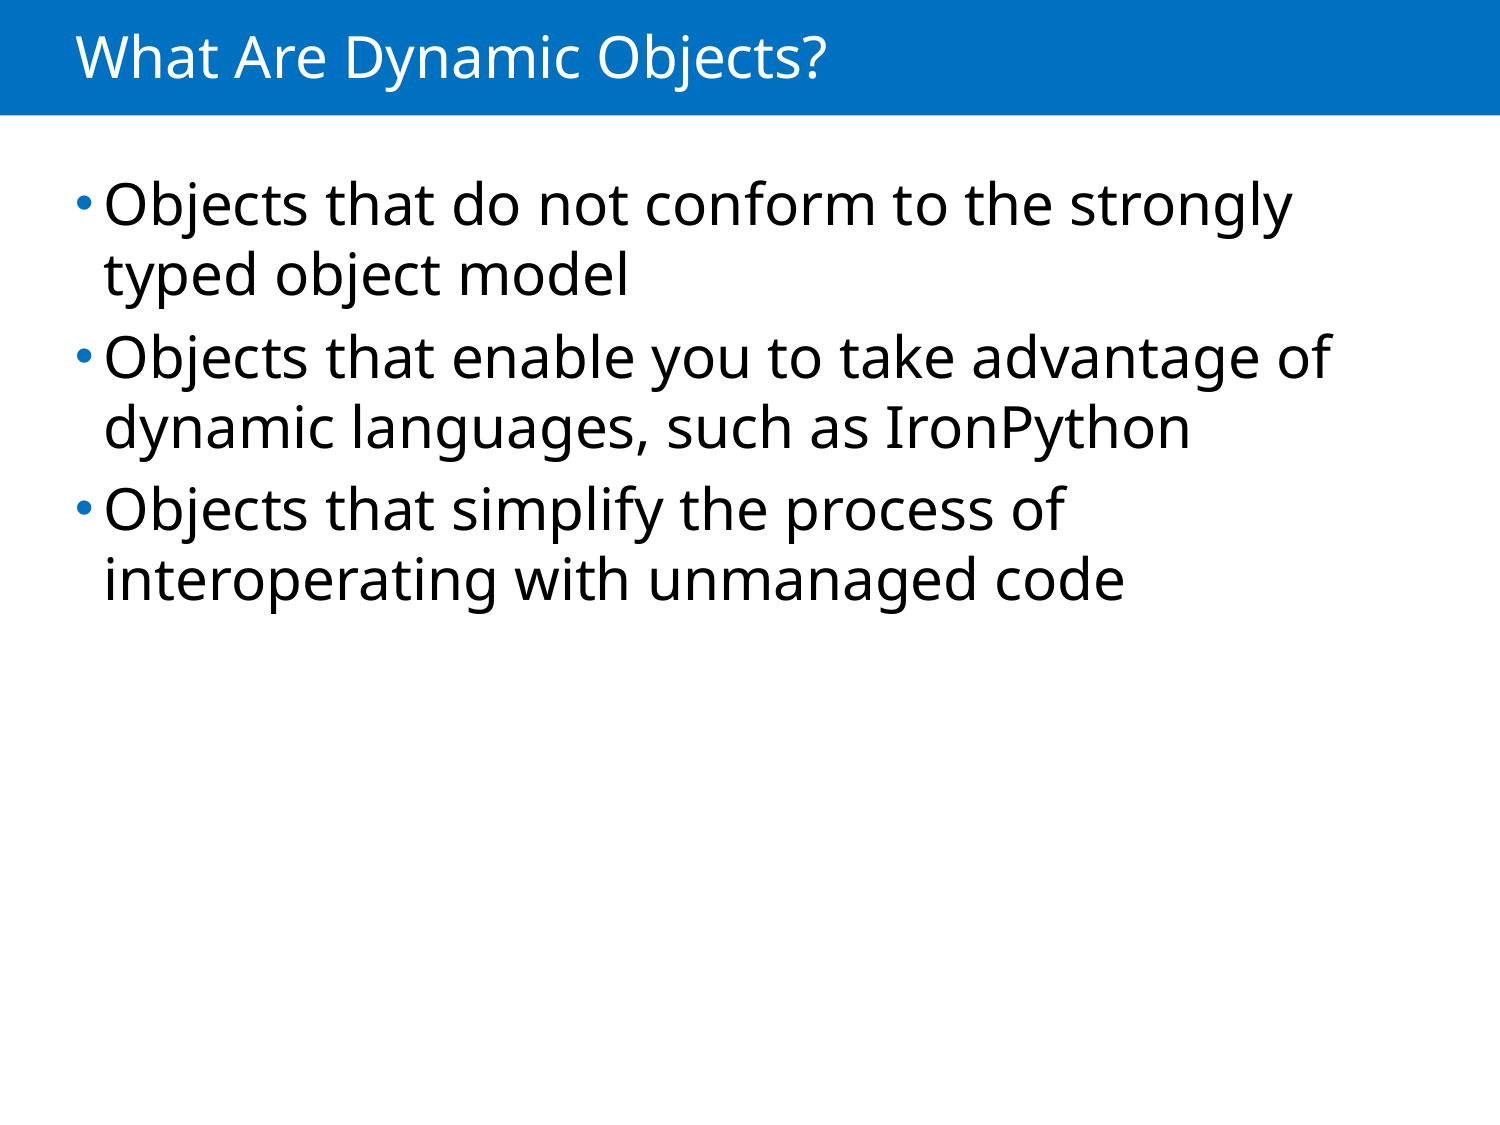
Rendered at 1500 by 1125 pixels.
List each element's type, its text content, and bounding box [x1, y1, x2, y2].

title What Are Dynamic Objects? [75, 0, 1351, 122]
text_box Objects that do not conform to the strongly typed object model Objects that enable you to take advantage of dynamic languages, such as IronPython Objects that simplify the process of interoperating with unmanaged code [75, 167, 1408, 1012]
